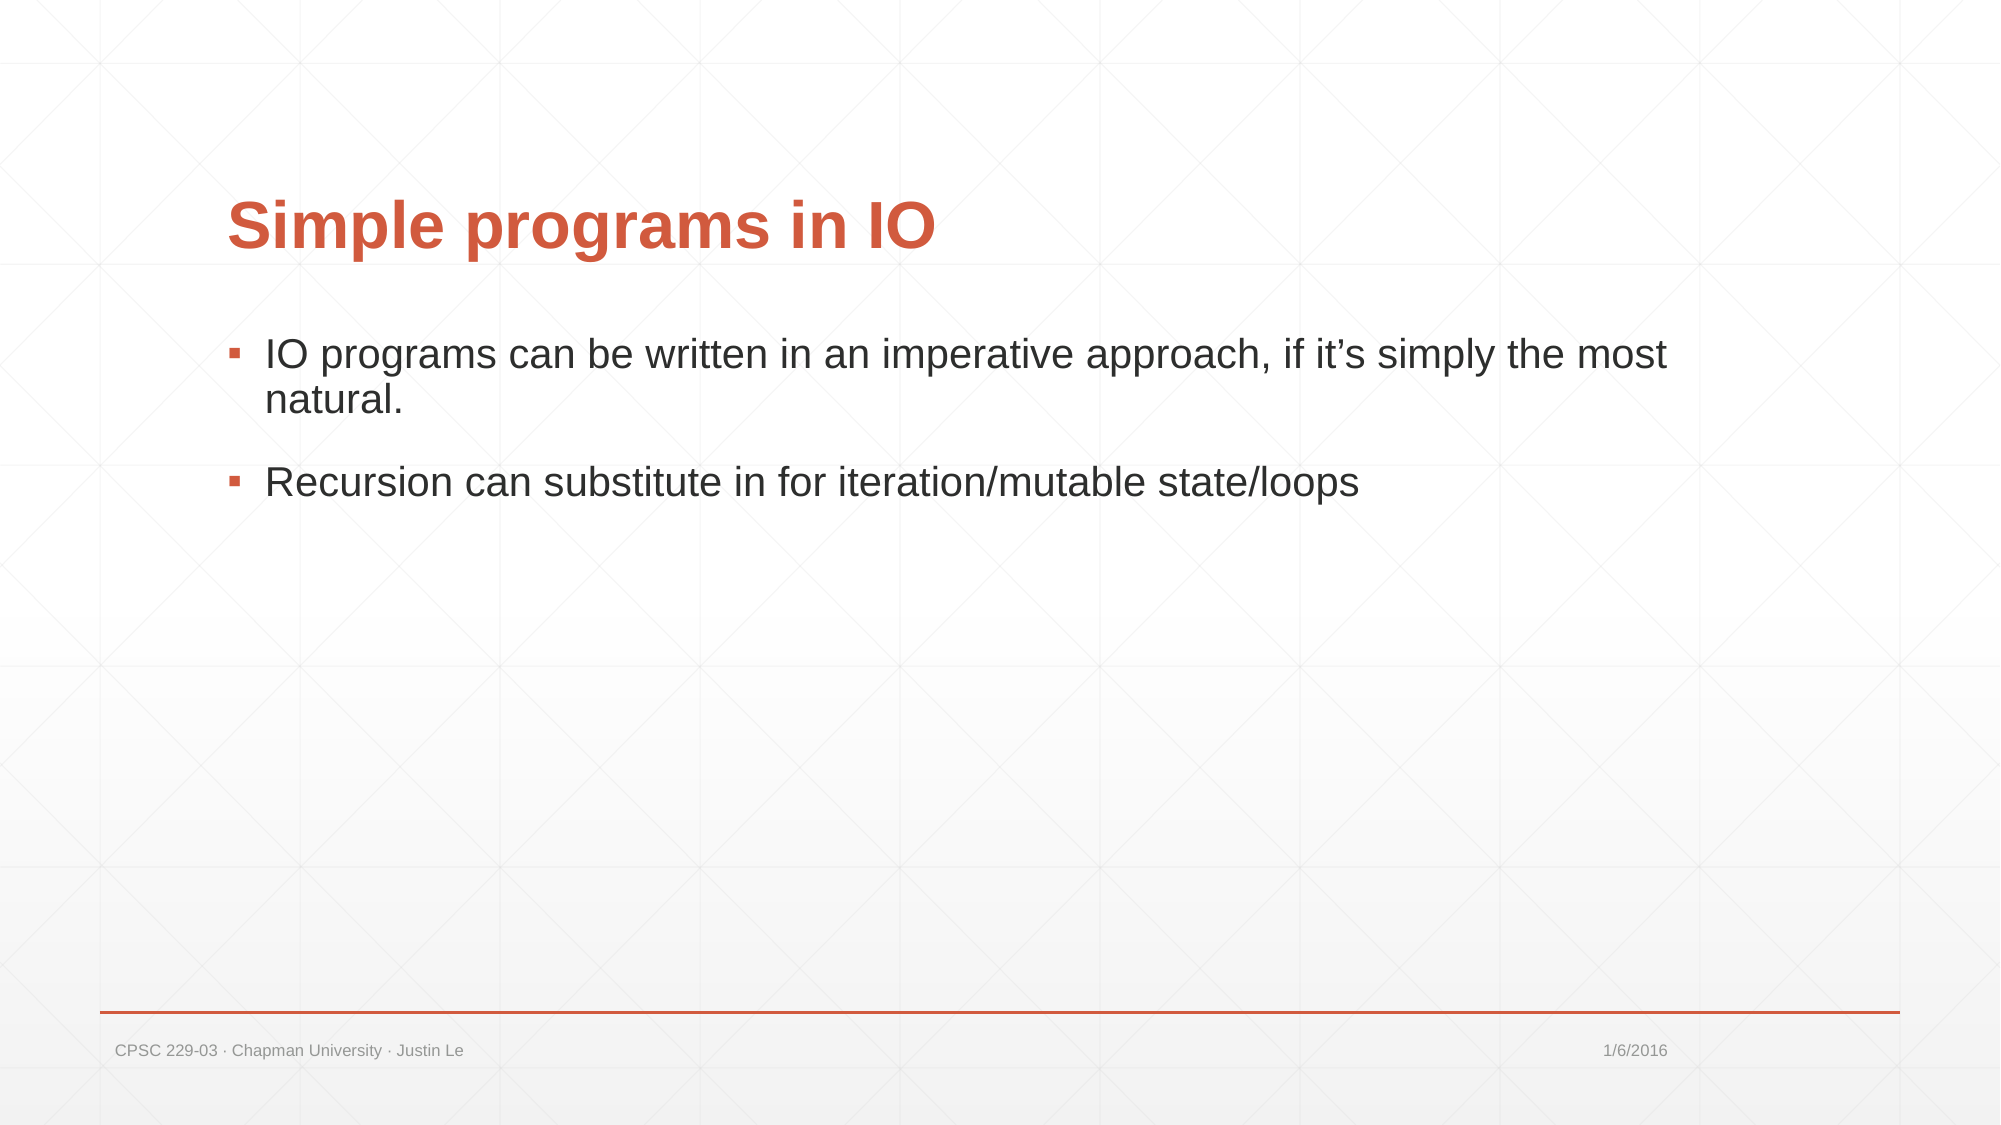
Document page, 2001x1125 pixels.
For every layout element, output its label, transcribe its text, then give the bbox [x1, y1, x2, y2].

list IO programs can be written in an imperative approach, if it’s simply the most natural. Recursion can substitute in for iteration/mutable state/loops [212, 324, 1788, 950]
footer CPSC 229-03 ∙ Chapman University ∙ Justin Le [99, 1031, 1106, 1069]
title Simple programs in IO [212, 82, 1788, 271]
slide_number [1524, 1031, 1684, 1069]
